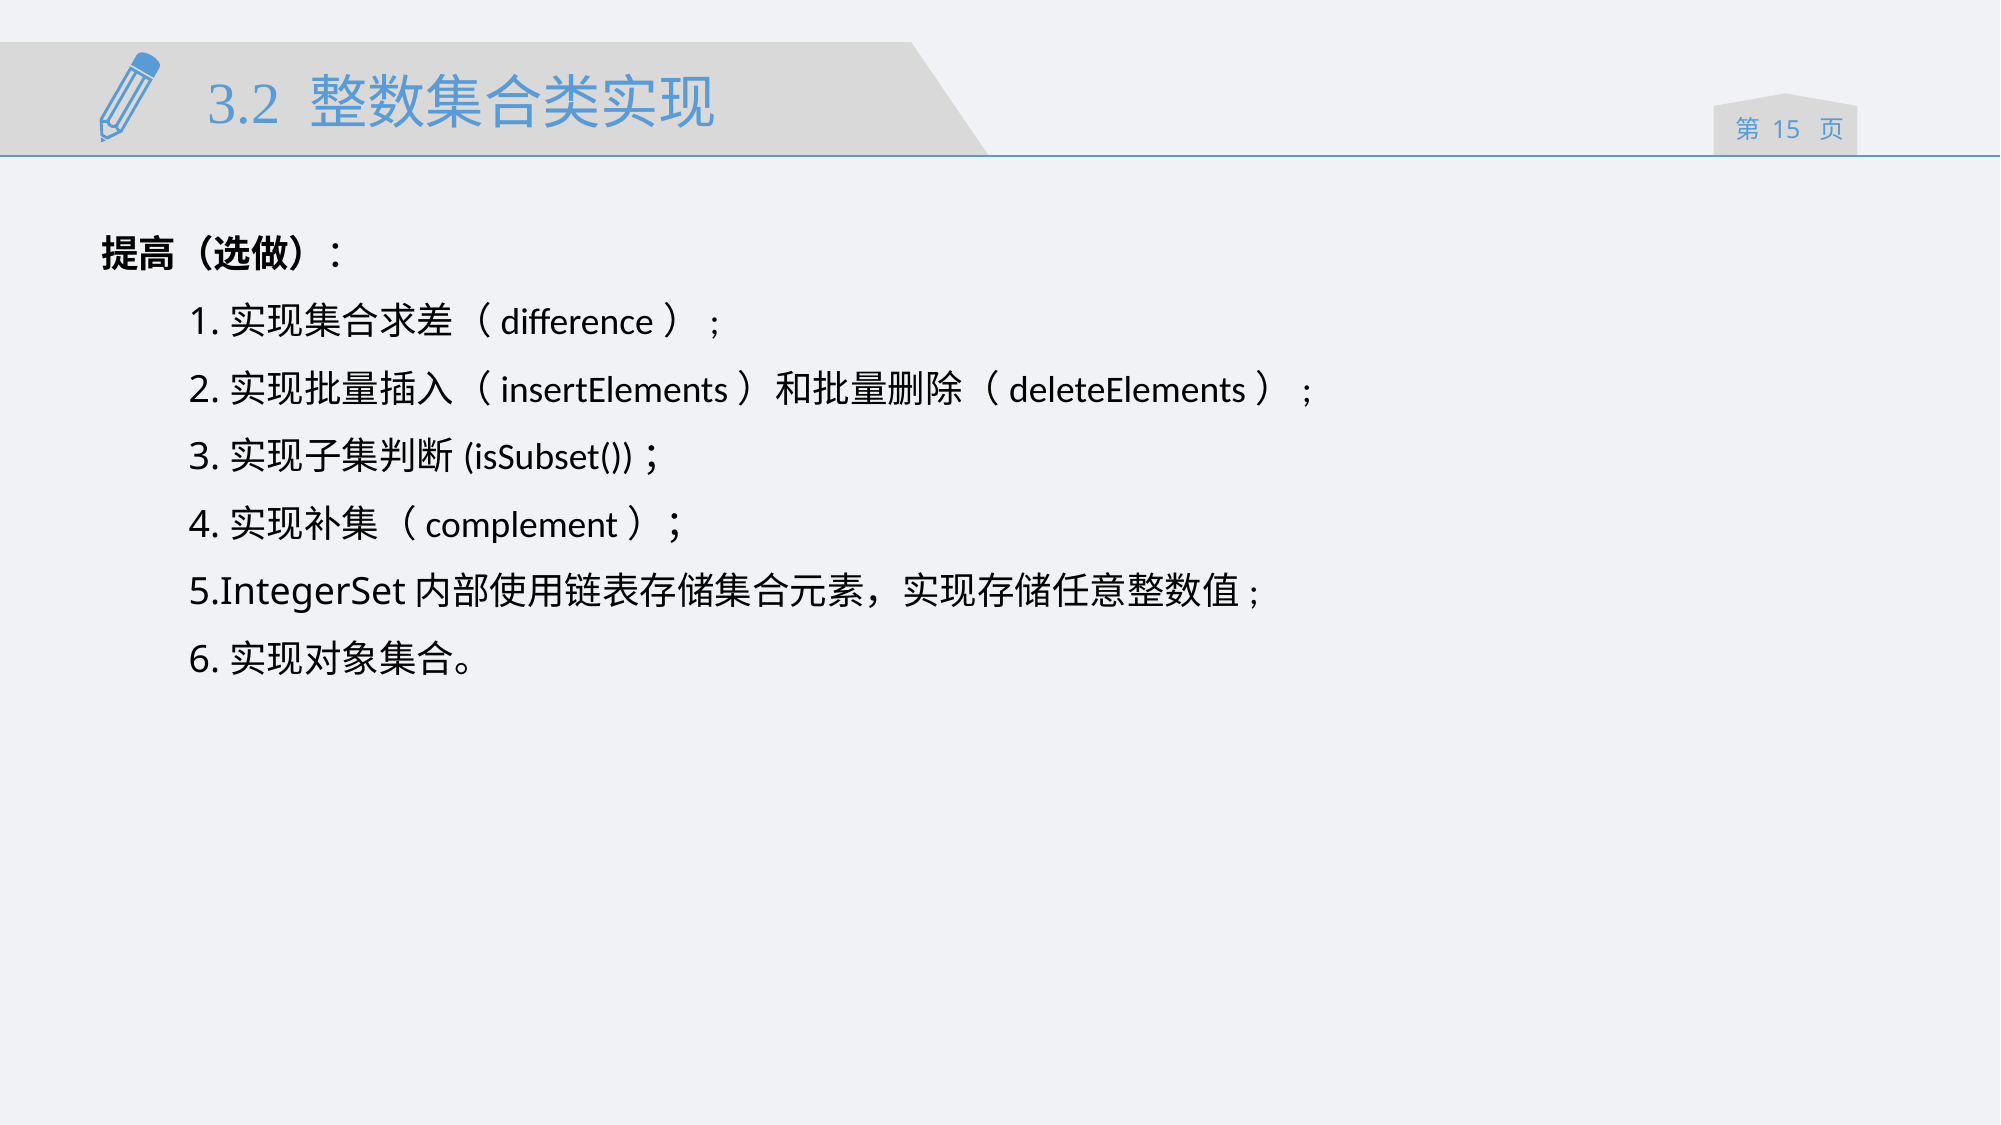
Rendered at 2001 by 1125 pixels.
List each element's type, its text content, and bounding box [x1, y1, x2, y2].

text_box 3.2 整数集合类实现 [192, 57, 732, 143]
text_box 提高（选做）： 1.实现集合求差（difference）; 2.实现批量插入（insertElements）和批量删除（deleteElements）; 3.实现子集判断(isSubset())； 4.实现补集（complement）； 5.IntegerSet内部使用链表存储集合元素，实现存储任意整数值; 6.实现对象集合。 [86, 199, 1856, 688]
